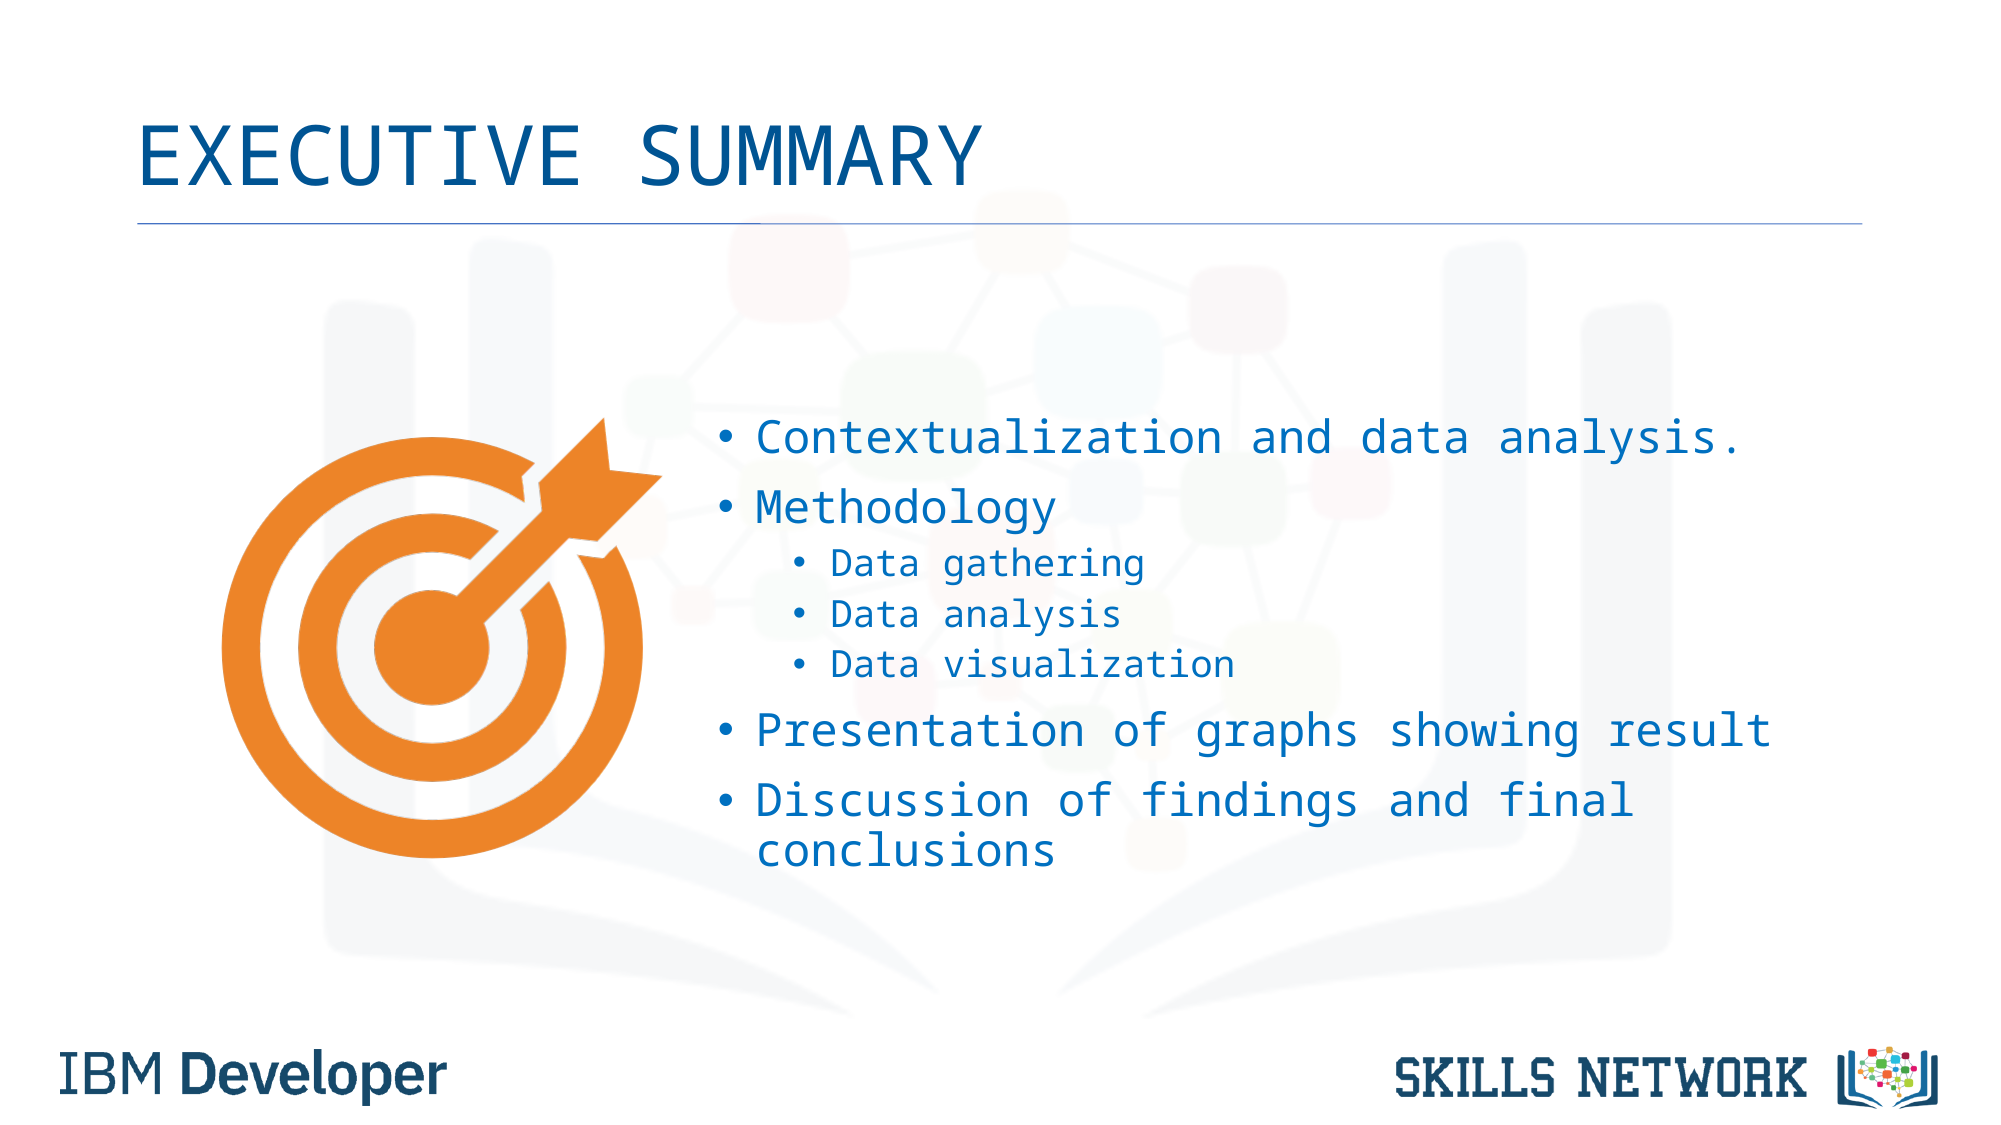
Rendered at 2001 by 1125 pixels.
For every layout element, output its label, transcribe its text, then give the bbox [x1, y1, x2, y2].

picture [178, 377, 703, 902]
picture [1390, 1045, 1945, 1111]
title EXECUTIVE SUMMARY [120, 50, 1526, 268]
list Contextualization and data analysis. Methodology Data gathering Data analysis Data visualization Presentation of graphs showing result Discussion of findings and final conclusions [702, 406, 1863, 905]
picture [55, 1045, 459, 1108]
